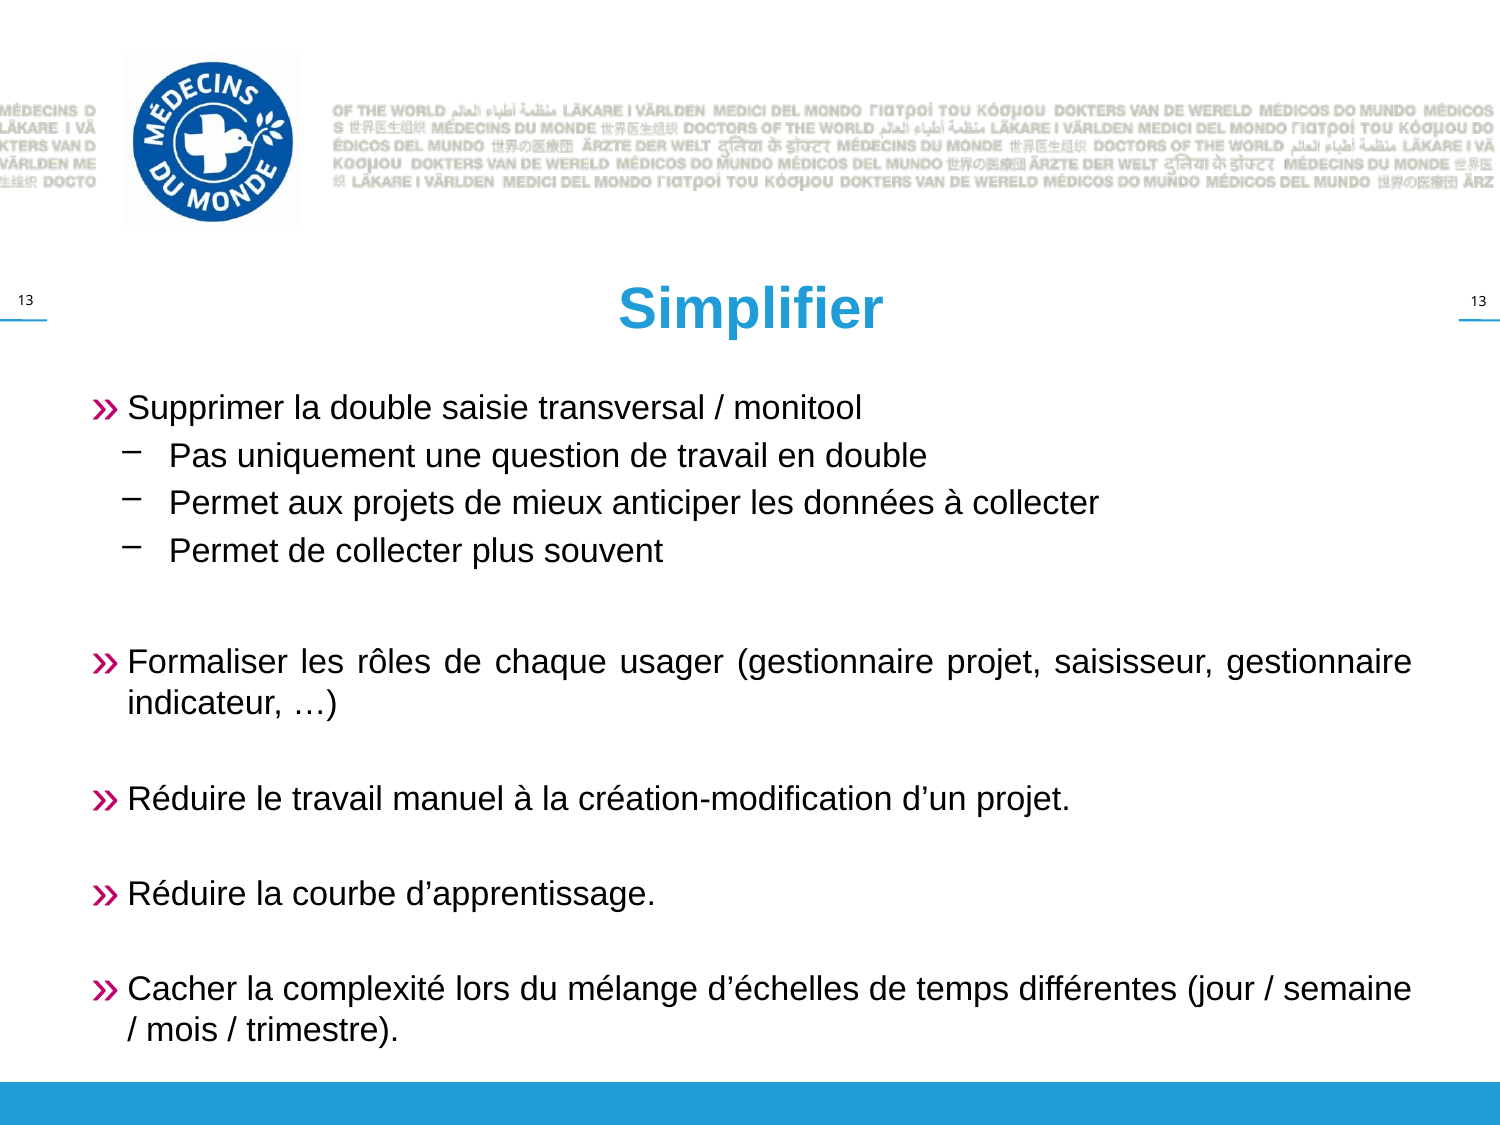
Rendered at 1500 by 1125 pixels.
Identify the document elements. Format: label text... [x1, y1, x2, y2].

title Simplifier [76, 211, 1427, 377]
picture [0, 54, 1495, 211]
list Supprimer la double saisie transversal / monitool Pas uniquement une question de travail en double Permet aux projets de mieux anticiper les données à collecter Permet de collecter plus souvent Formaliser les rôles de chaque usager (gestionnaire projet, saisisseur, gestionnaire indicateur, …) Réduire le travail manuel à la création-modification d’un projet. Réduire la courbe d’apprentissage. Cacher la complexité lors du mélange d’échelles de temps différentes (jour / semaine / mois / trimestre). [76, 377, 1427, 1061]
